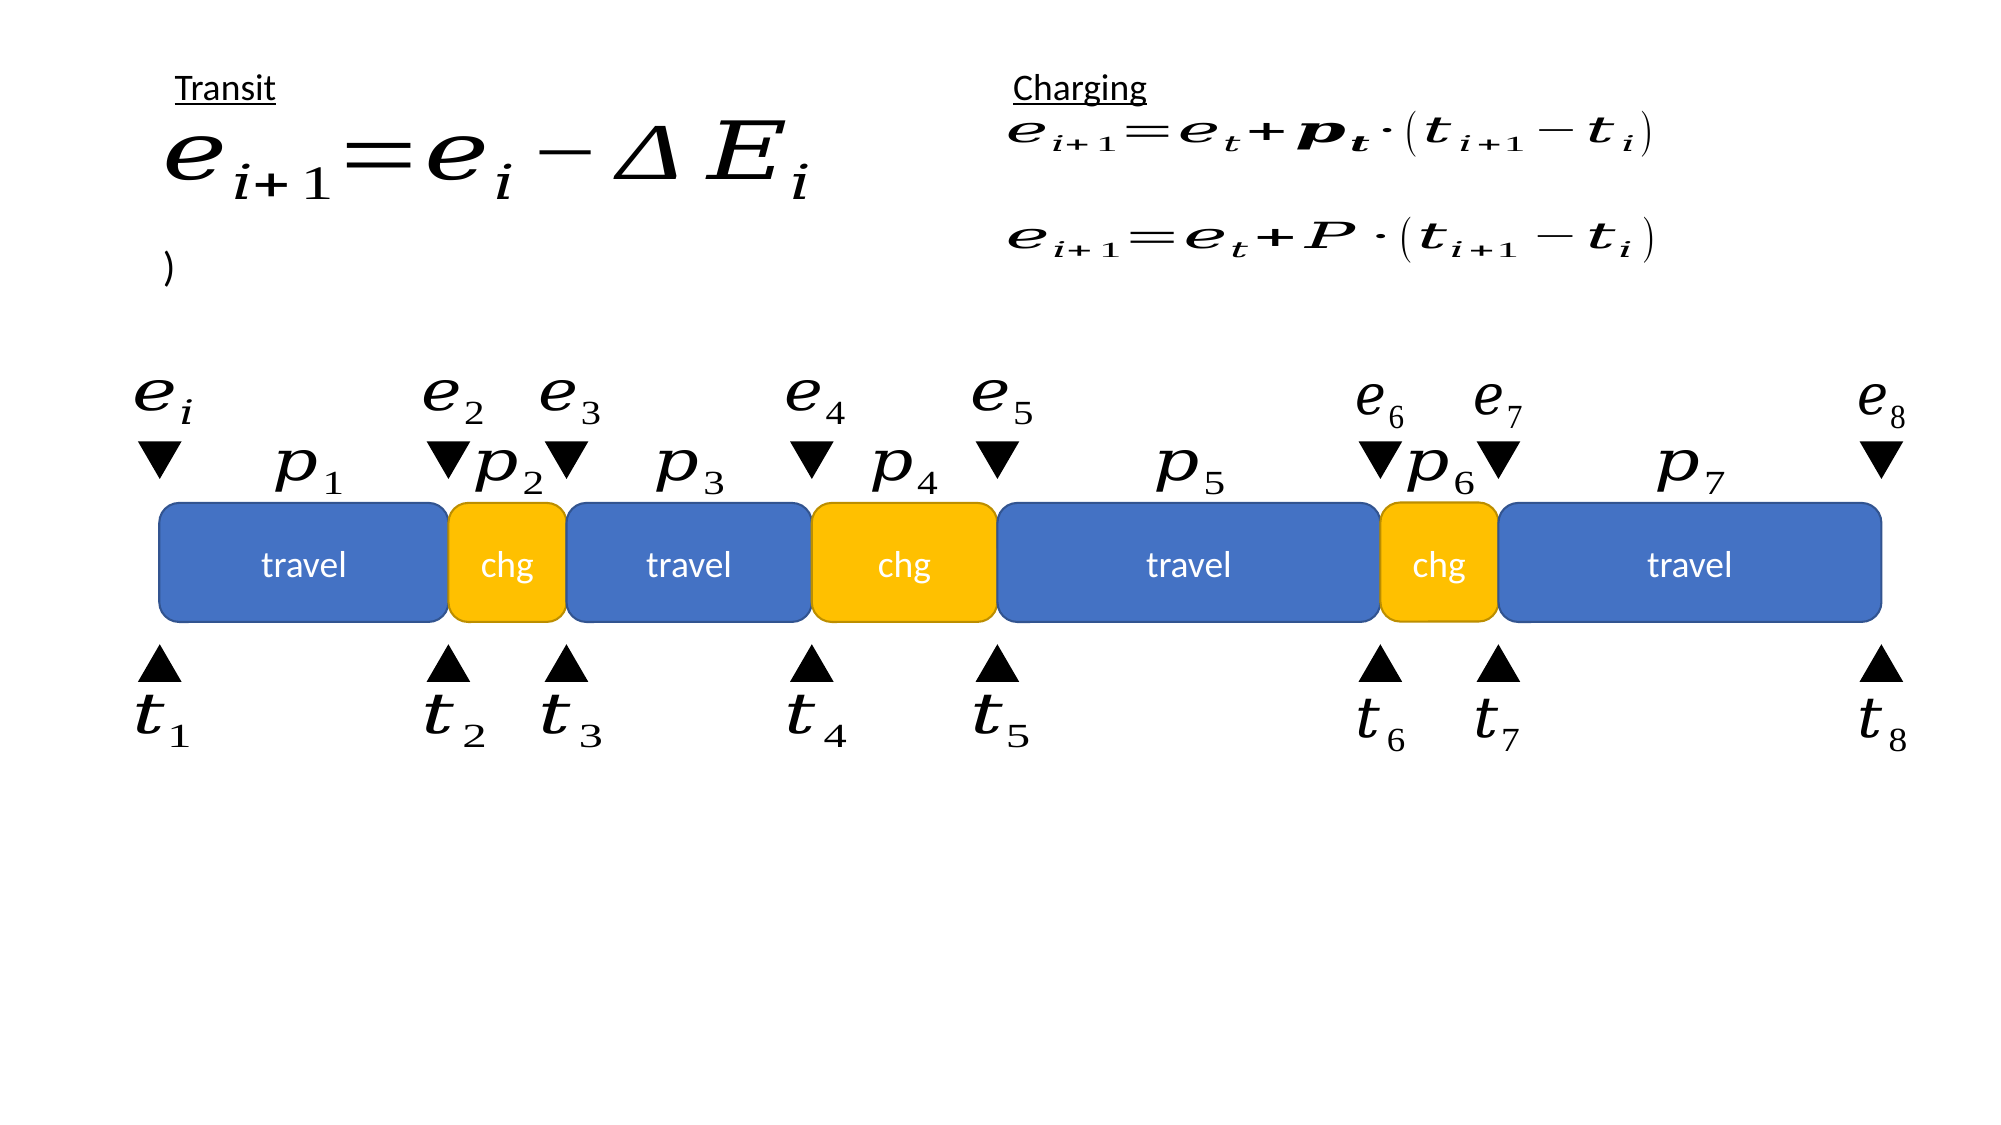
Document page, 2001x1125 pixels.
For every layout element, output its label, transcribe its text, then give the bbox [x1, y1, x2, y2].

text_box [1859, 441, 1904, 479]
text_box chg [1379, 501, 1499, 623]
text_box travel [1497, 501, 1883, 624]
text_box [137, 441, 182, 479]
text_box [1358, 644, 1403, 682]
text_box [1476, 441, 1521, 479]
text_box travel [158, 501, 448, 624]
text_box [137, 644, 182, 682]
text_box [544, 644, 589, 682]
text_box [426, 441, 471, 479]
text_box [1859, 644, 1904, 682]
text_box [975, 441, 1020, 479]
text_box [975, 644, 1020, 682]
text_box [790, 441, 834, 479]
text_box Charging [998, 55, 1163, 116]
text_box travel [565, 501, 812, 624]
text_box chg [447, 501, 566, 624]
text_box [1476, 644, 1521, 682]
text_box [1358, 441, 1403, 479]
text_box chg [810, 501, 997, 624]
text_box [544, 441, 589, 479]
text_box Transit [159, 55, 292, 116]
text_box travel [996, 501, 1380, 624]
text_box [790, 644, 834, 682]
text_box [426, 644, 471, 682]
